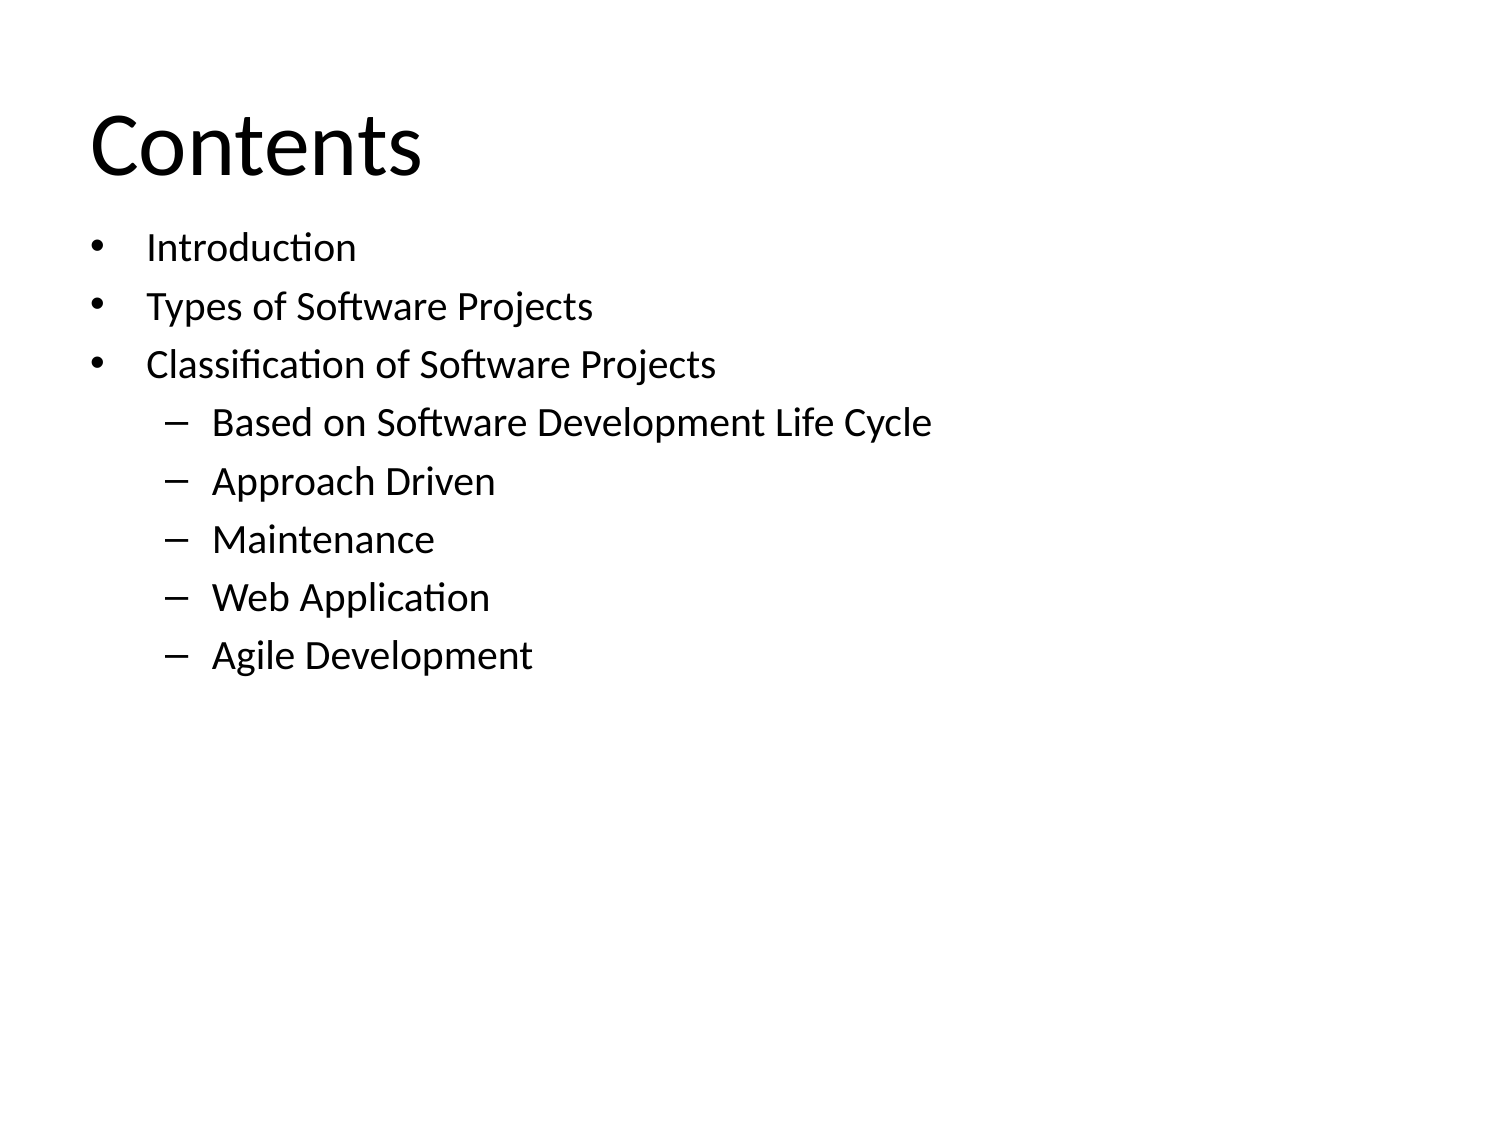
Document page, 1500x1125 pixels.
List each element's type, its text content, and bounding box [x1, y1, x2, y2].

title Contents [75, 45, 1425, 212]
list Introduction Types of Software Projects Classification of Software Projects Based on Software Development Life Cycle Approach Driven Maintenance Web Application Agile Development [75, 212, 1425, 955]
